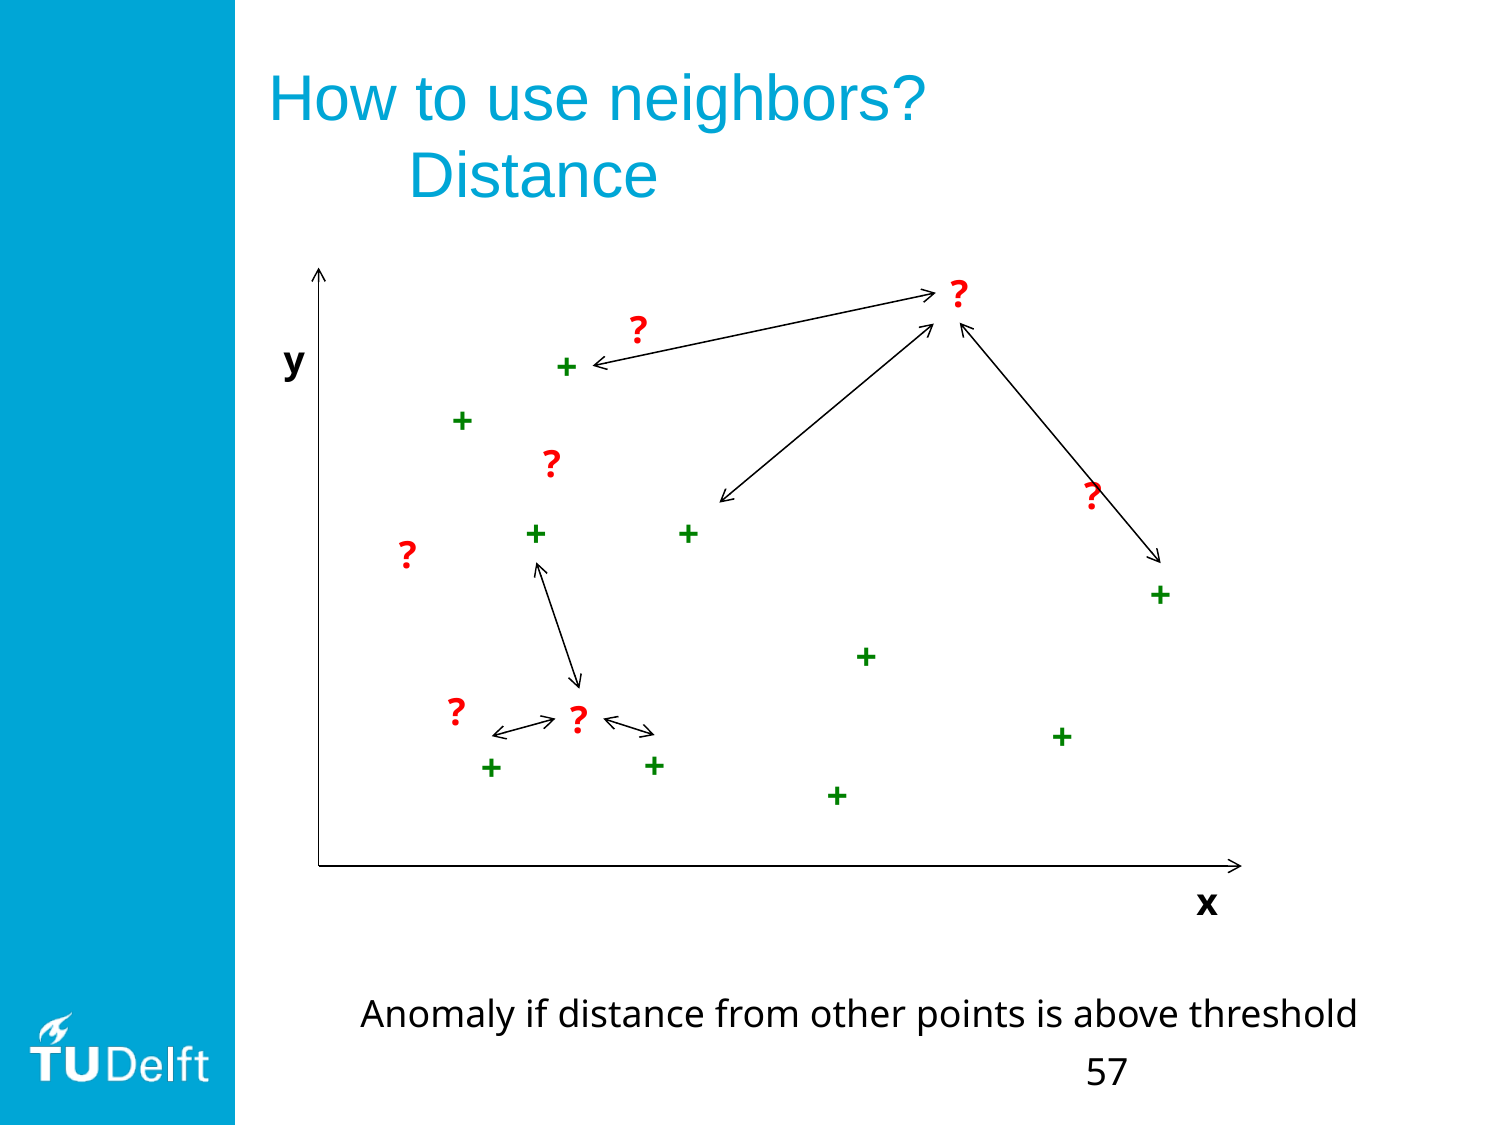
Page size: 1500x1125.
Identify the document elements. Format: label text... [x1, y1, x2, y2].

text_box + [1135, 563, 1187, 623]
text_box + [628, 735, 681, 795]
slide_number 57 [1075, 1042, 1425, 1103]
text_box + [466, 736, 518, 796]
text_box + [811, 764, 864, 825]
text_box ? [528, 432, 577, 493]
text_box + [663, 502, 715, 563]
text_box ? [384, 523, 432, 584]
text_box + [1036, 705, 1089, 766]
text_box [604, 718, 655, 736]
title How to use neighbors? Distance [268, 55, 1423, 231]
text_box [719, 382, 935, 503]
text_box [536, 562, 580, 689]
text_box + [437, 389, 489, 450]
text_box + [840, 625, 893, 686]
text_box x [1181, 881, 1233, 930]
text_box ? [935, 262, 984, 323]
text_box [597, 292, 935, 367]
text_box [491, 718, 554, 737]
text_box Anomaly if distance from other points is above threshold [345, 982, 1375, 1042]
text_box + [541, 335, 593, 396]
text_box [959, 323, 1161, 564]
text_box ? [555, 688, 604, 749]
text_box y [268, 328, 312, 389]
text_box + [510, 502, 562, 563]
text_box ? [433, 680, 481, 741]
